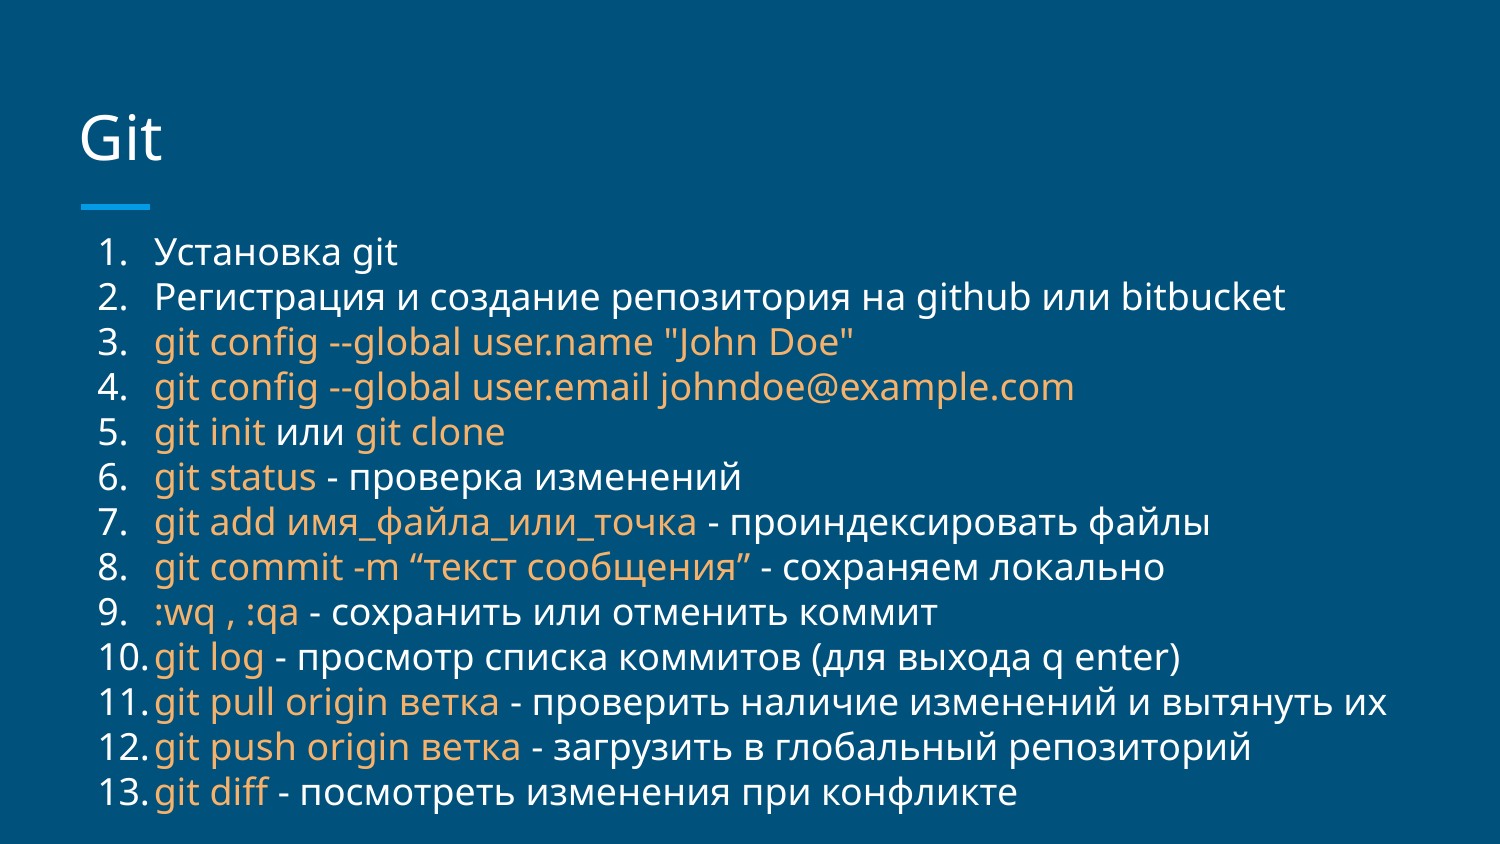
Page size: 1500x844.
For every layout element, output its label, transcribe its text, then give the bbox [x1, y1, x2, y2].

list Установка git Регистрация и создание репозитория на github или bitbucket git config --global user.name "John Doe" git config --global user.email johndoe@example.com git init или git clone git status - проверка изменений git add имя_файла_или_точка - проиндексировать файлы git commit -m “текст сообщения” - сохраняем локально :wq , :qa - сохранить или отменить коммит git log - просмотр списка коммитов (для выхода q enter) git pull origin ветка - проверить наличие изменений и вытянуть их git push origin ветка - загрузить в глобальный репозиторий git diff - посмотреть изменения при конфликте [63, 212, 1451, 822]
title Git [63, 75, 1437, 188]
